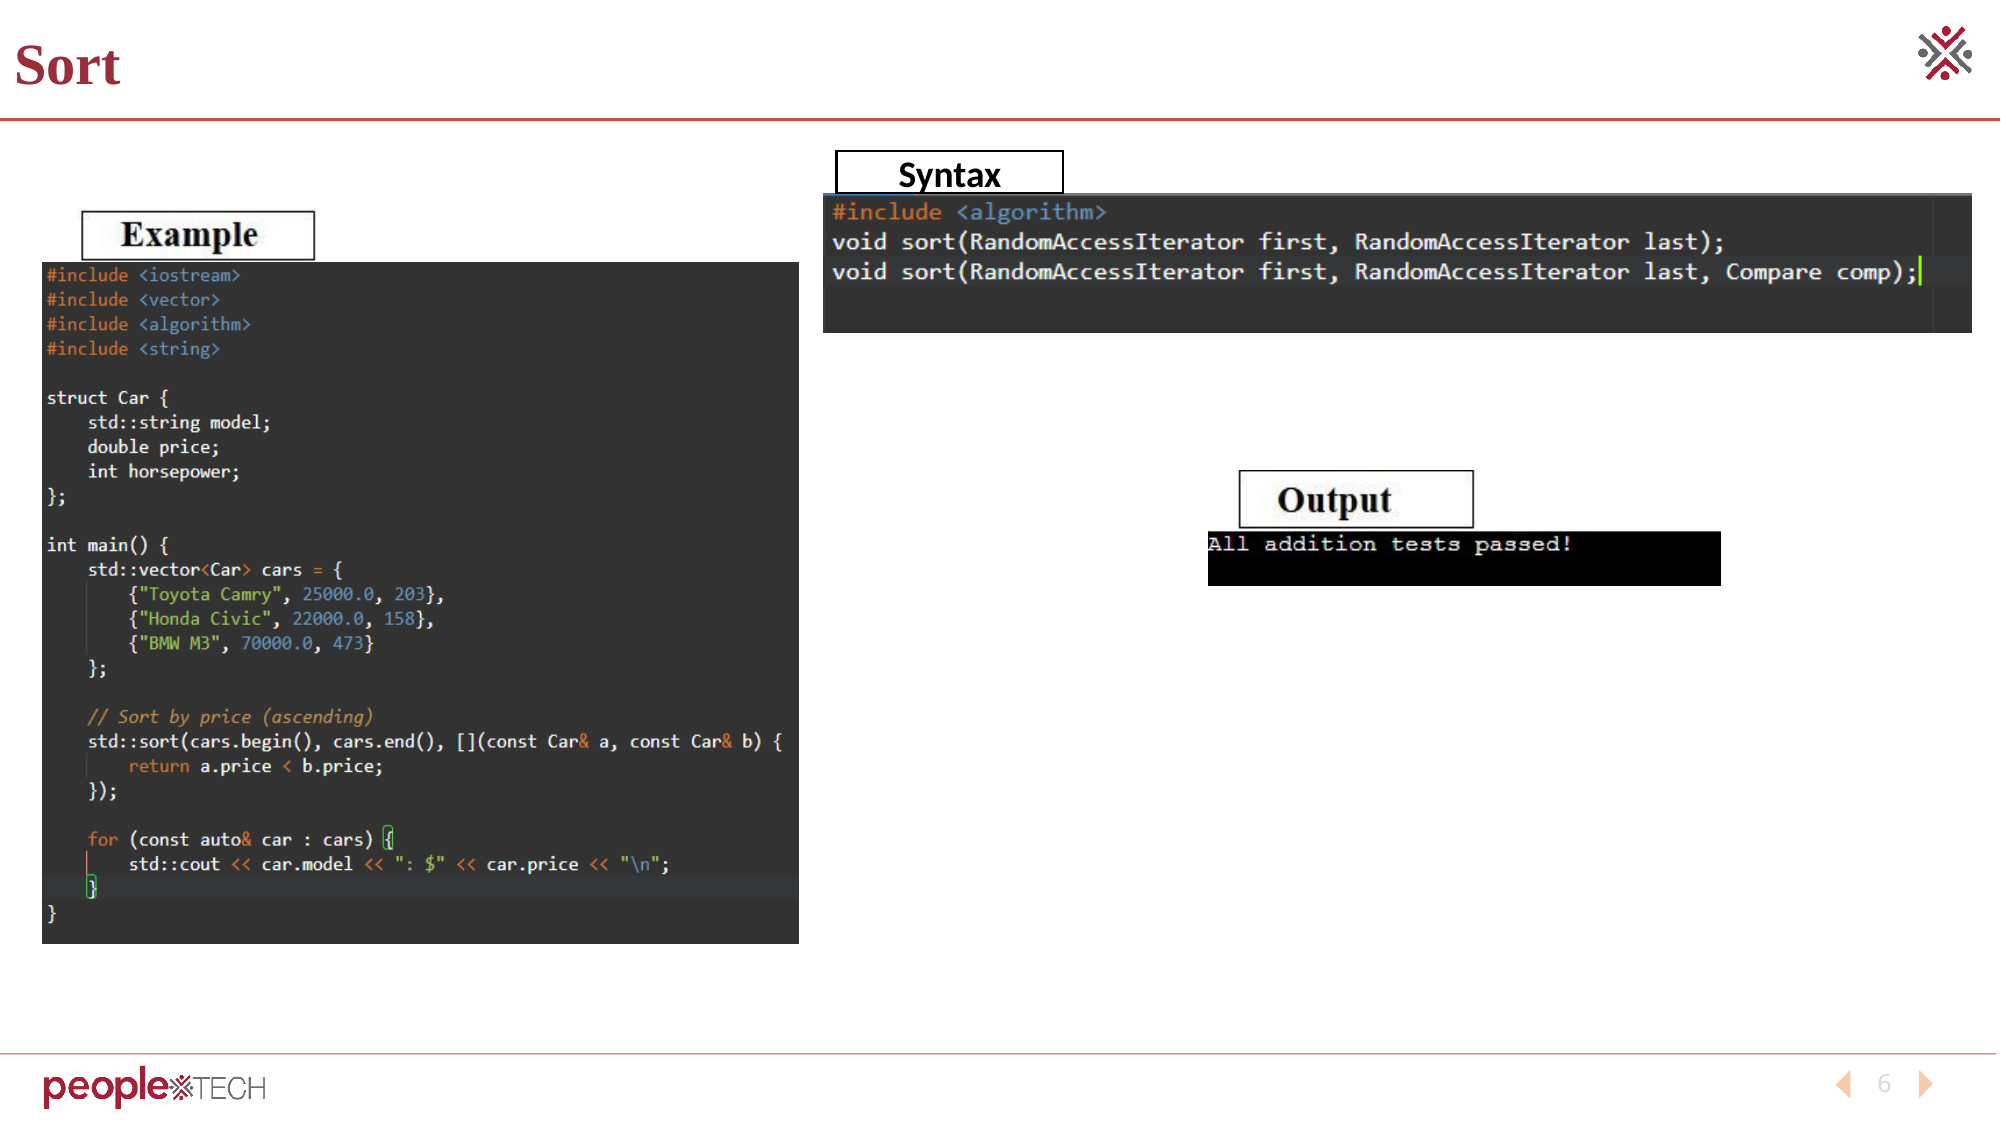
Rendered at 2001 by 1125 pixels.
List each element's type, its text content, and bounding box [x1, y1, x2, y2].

text_box Sort [0, 19, 951, 175]
picture [42, 208, 799, 944]
text_box Syntax [835, 150, 1064, 193]
picture [1918, 26, 1972, 80]
picture [31, 1059, 275, 1115]
picture [1208, 470, 1721, 586]
picture [823, 193, 1972, 333]
